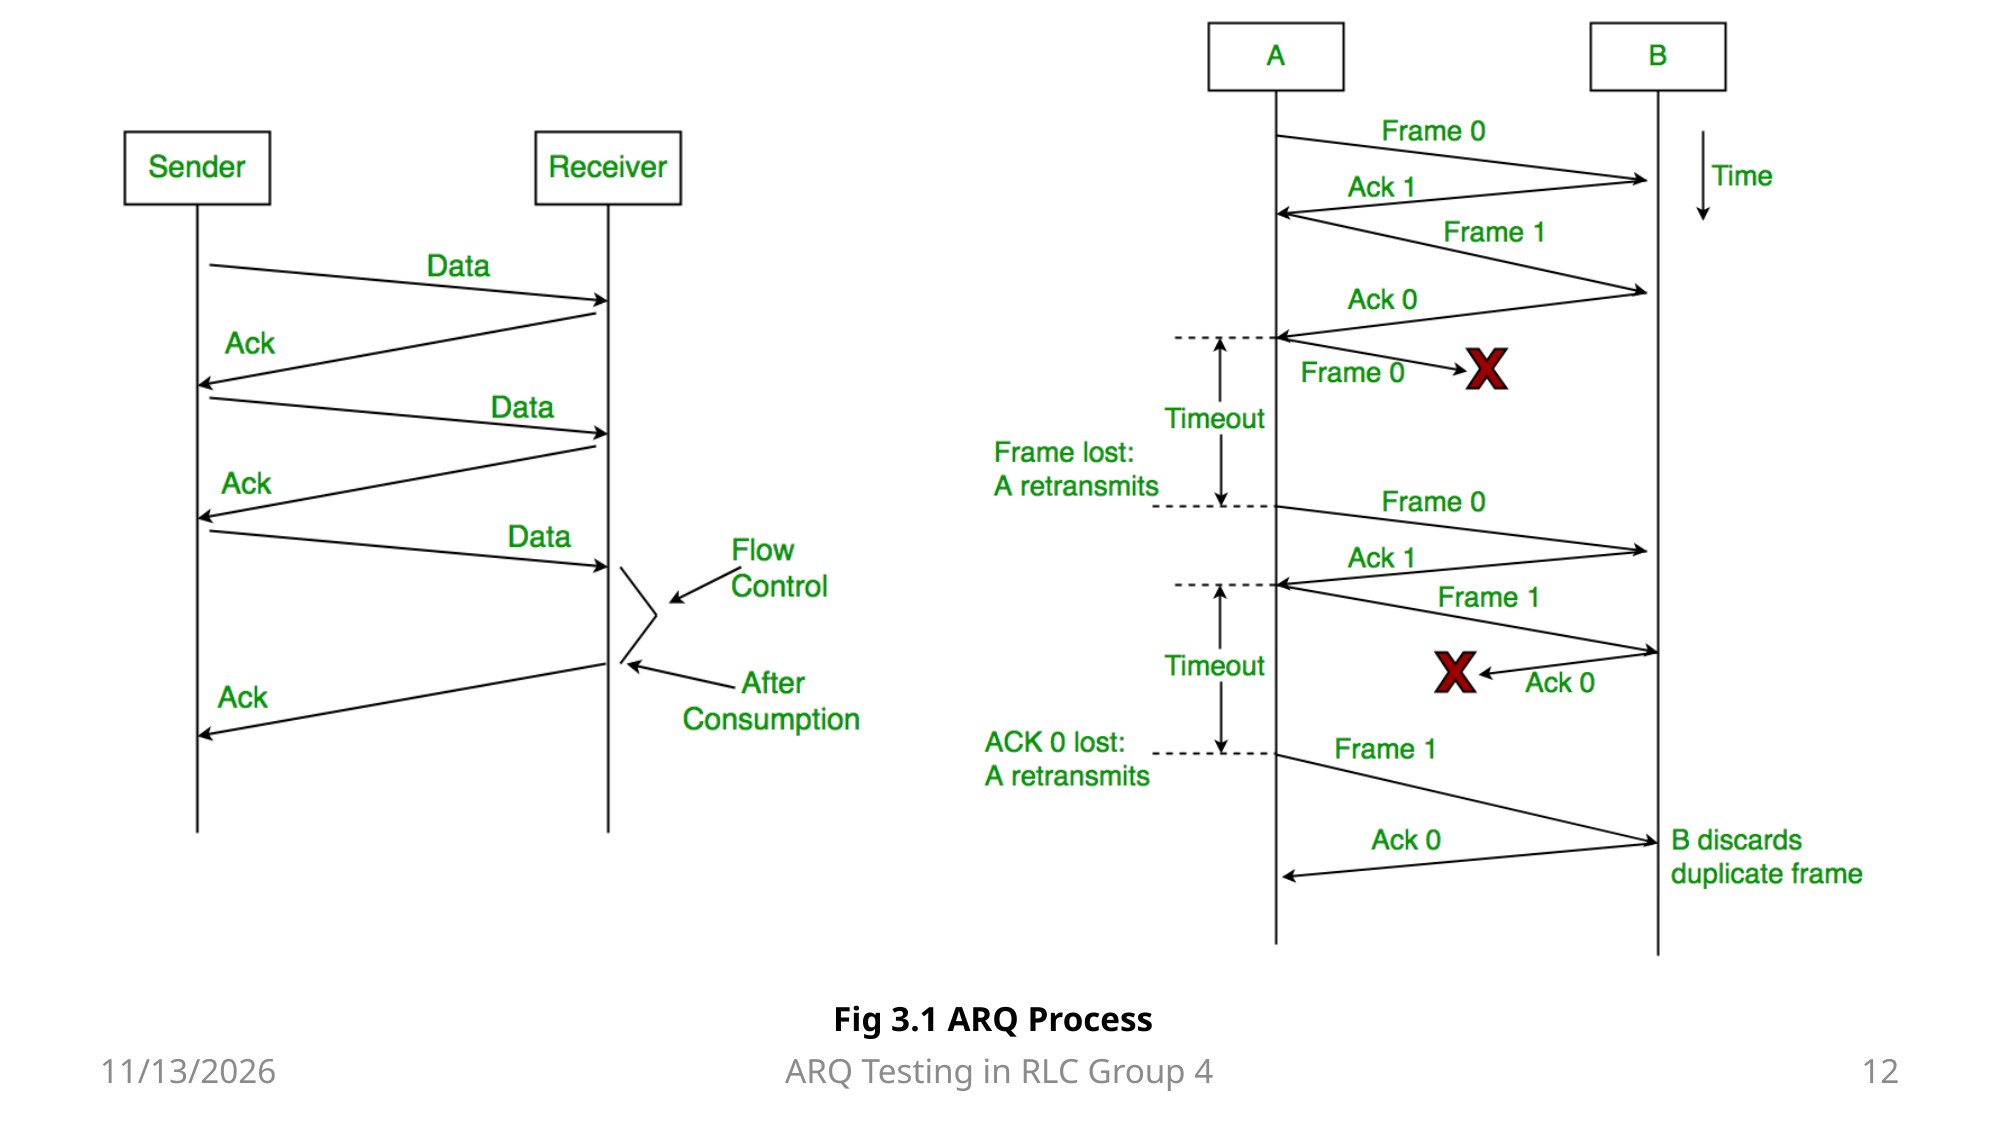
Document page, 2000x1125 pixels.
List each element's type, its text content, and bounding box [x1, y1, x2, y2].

picture [99, 106, 899, 859]
slide_number 12 [1432, 1042, 1900, 1103]
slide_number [99, 1042, 567, 1103]
text_box Fig 3.1 ARQ Process [818, 990, 1392, 1046]
footer ARQ Testing in RLC Group 4 [683, 1042, 1317, 1103]
picture [960, 0, 1906, 980]
